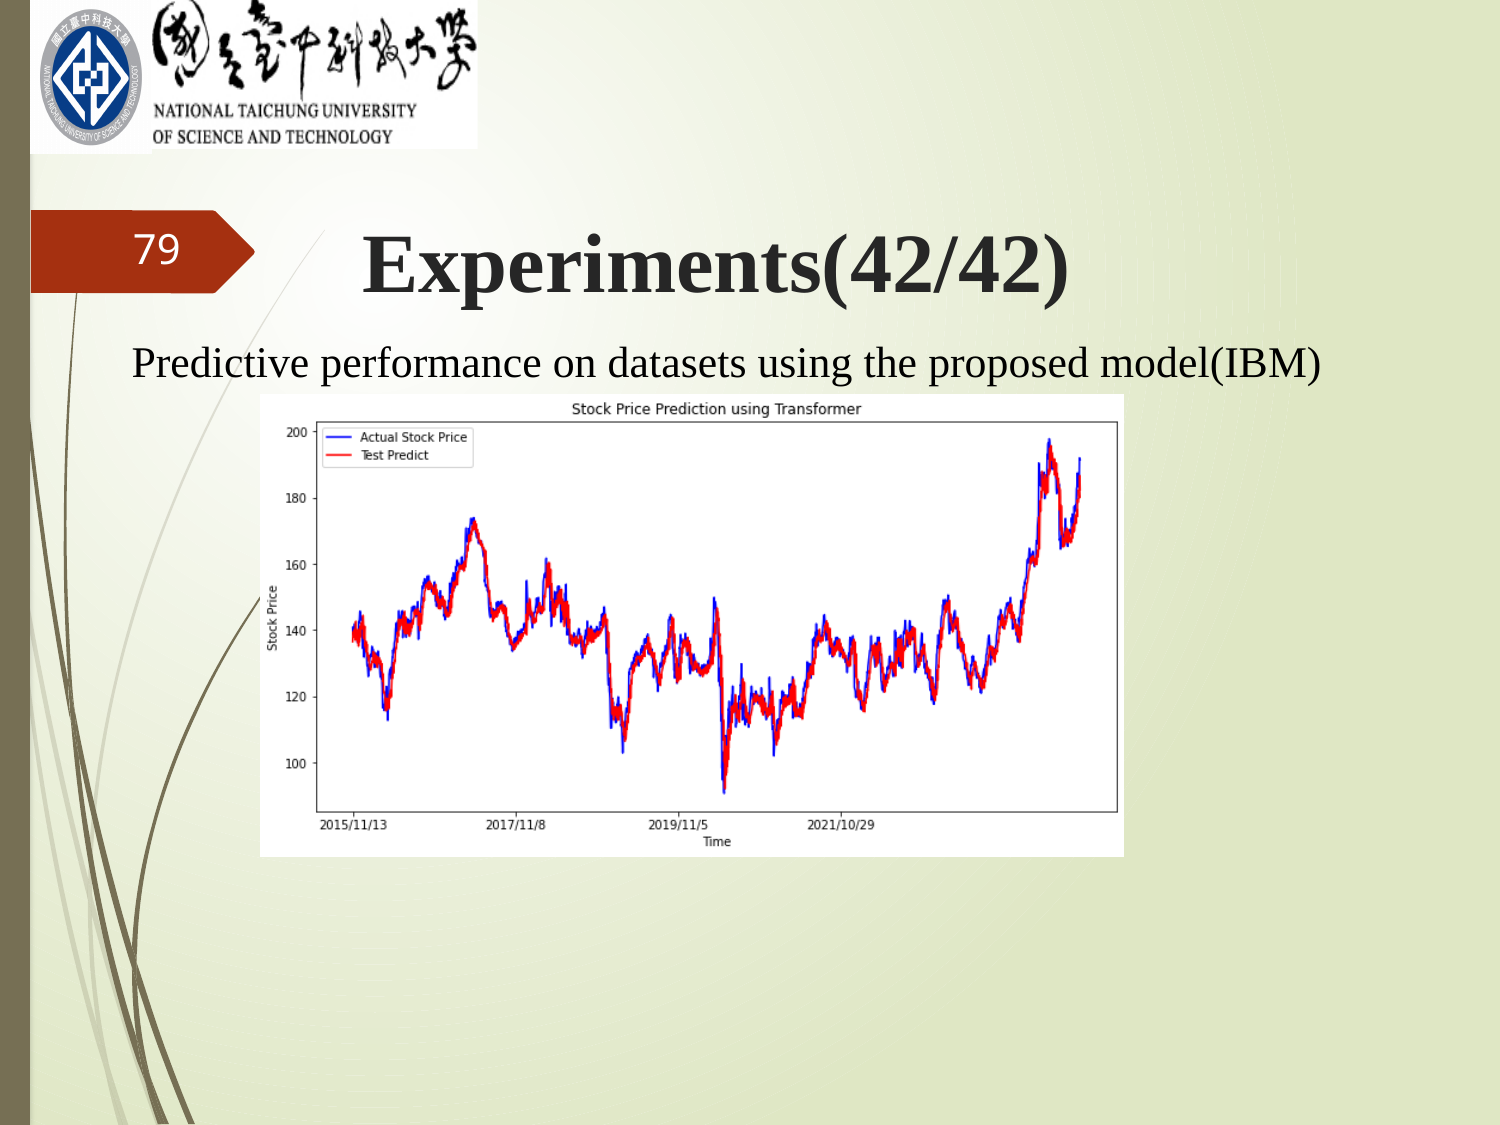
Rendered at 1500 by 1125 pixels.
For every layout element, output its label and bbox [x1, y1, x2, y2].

picture [260, 394, 1124, 858]
picture [30, 0, 478, 154]
text_box [0, 202, 1500, 394]
slide_number [99, 221, 196, 282]
